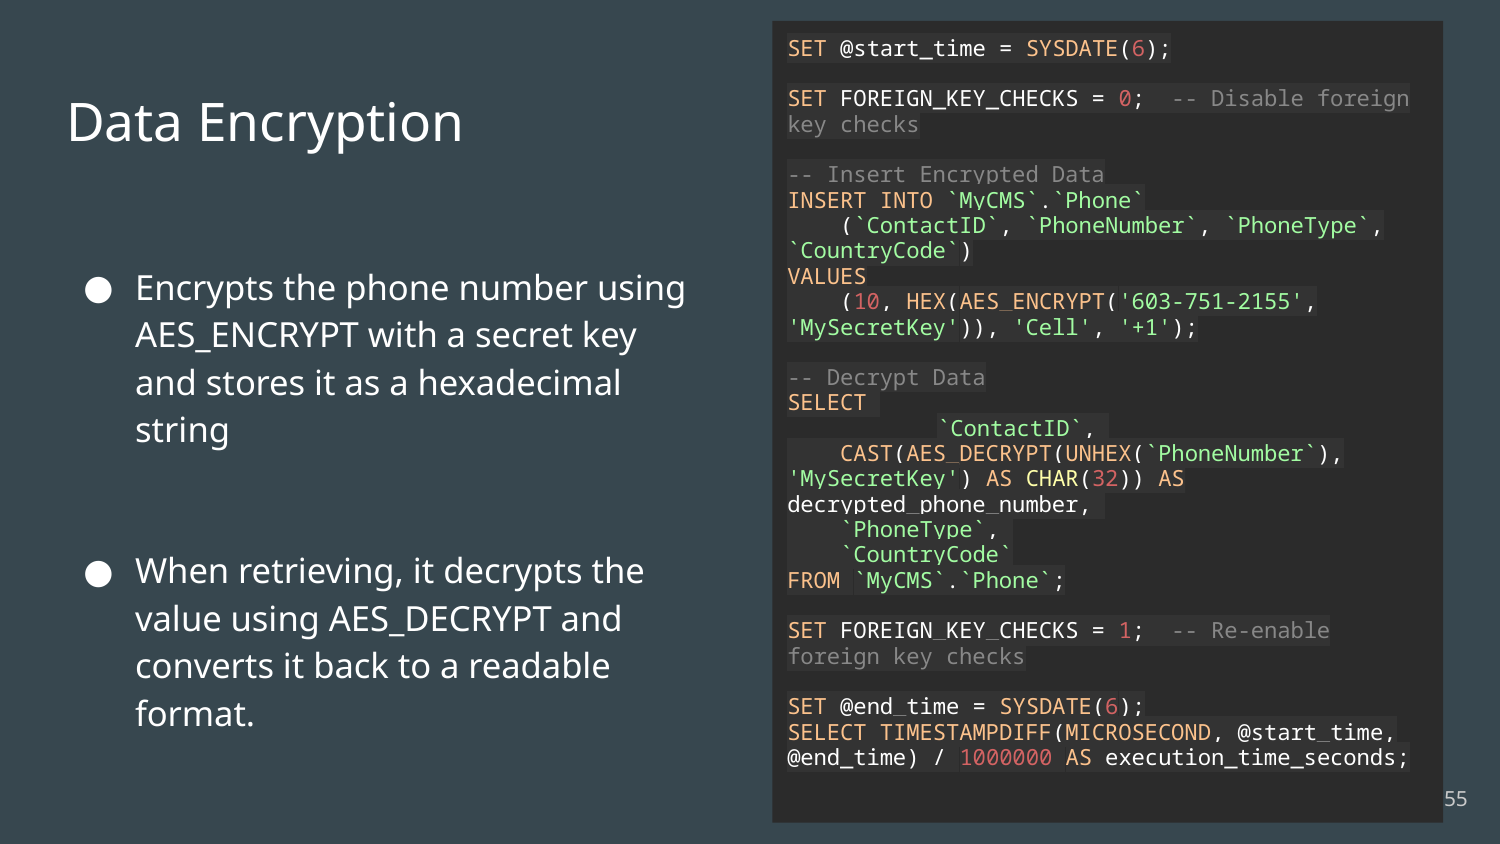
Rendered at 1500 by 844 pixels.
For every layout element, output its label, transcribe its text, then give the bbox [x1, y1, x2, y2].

list SET @start_time = SYSDATE(6); SET FOREIGN_KEY_CHECKS = 0; -- Disable foreign key checks -- Insert Encrypted Data INSERT INTO `MyCMS`.`Phone` (`ContactID`, `PhoneNumber`, `PhoneType`, `CountryCode`) VALUES (10, HEX(AES_ENCRYPT('603-751-2155', 'MySecretKey')), 'Cell', '+1'); -- Decrypt Data SELECT `ContactID`, CAST(AES_DECRYPT(UNHEX(`PhoneNumber`), 'MySecretKey') AS CHAR(32)) AS decrypted_phone_number, `PhoneType`, `CountryCode` FROM `MyCMS`.`Phone`; SET FOREIGN_KEY_CHECKS = 1; -- Re-enable foreign key checks SET @end_time = SYSDATE(6); SELECT TIMESTAMPDIFF(MICROSECOND, @start_time, @end_time) / 1000000 AS execution_time_seconds; [772, 20, 1444, 72]
list Encrypts the phone number using AES_ENCRYPT with a secret key and stores it as a hexadecimal string When retrieving, it decrypts the value using AES_DECRYPT and converts it back to a readable format. [51, 189, 722, 750]
list SET @start_time = SYSDATE(6); SET FOREIGN_KEY_CHECKS = 0; -- Disable foreign key checks -- Insert Encrypted Data INSERT INTO `MyCMS`.`Phone` (`ContactID`, `PhoneNumber`, `PhoneType`, `CountryCode`) VALUES (10, HEX(AES_ENCRYPT('603-751-2155', 'MySecretKey')), 'Cell', '+1'); -- Decrypt Data SELECT `ContactID`, CAST(AES_DECRYPT(UNHEX(`PhoneNumber`), 'MySecretKey') AS CHAR(32)) AS decrypted_phone_number, `PhoneType`, `CountryCode` FROM `MyCMS`.`Phone`; SET FOREIGN_KEY_CHECKS = 1; -- Re-enable foreign key checks SET @end_time = SYSDATE(6); SELECT TIMESTAMPDIFF(MICROSECOND, @start_time, @end_time) / 1000000 AS execution_time_seconds; [772, 167, 1444, 823]
title Data Encryption [51, 72, 1449, 167]
slide_number ‹#› [1392, 767, 1483, 833]
